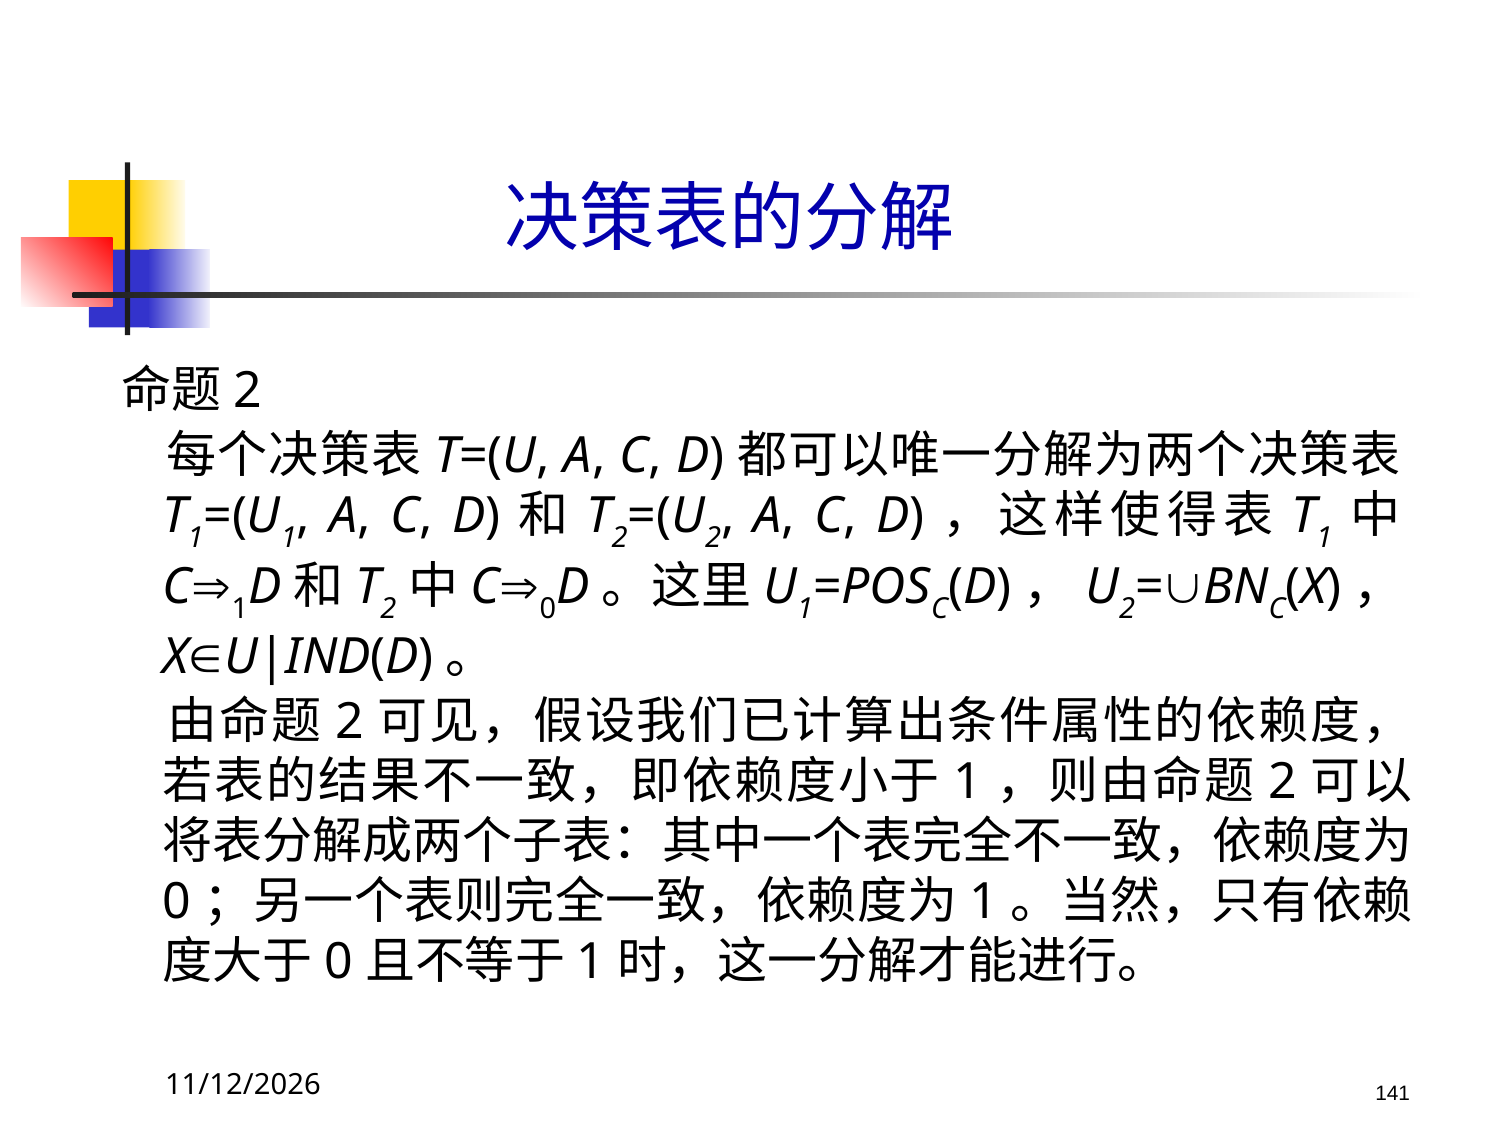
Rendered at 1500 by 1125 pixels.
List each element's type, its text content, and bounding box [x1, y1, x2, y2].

title 决策表的分解 [91, 156, 1367, 267]
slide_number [149, 1037, 463, 1113]
text_box 命题2 每个决策表T=(U, A, C, D)都可以唯一分解为两个决策表T1=(U1, A, C, D)和T2=(U2, A, C, D)，这样使得表T1中C1D和T2中C0D。这里U1=POSC(D)，U2=BNC(X)，XU|IND(D)。 由命题2可见，假设我们已计算出条件属性的依赖度，若表的结果不一致，即依赖度小于1，则由命题2可以将表分解成两个子表：其中一个表完全不一致，依赖度为0；另一个表则完全一致，依赖度为1。当然，只有依赖度大于0且不等于1时，这一分解才能进行。 [87, 349, 1413, 997]
slide_number 141 [1112, 1037, 1426, 1113]
